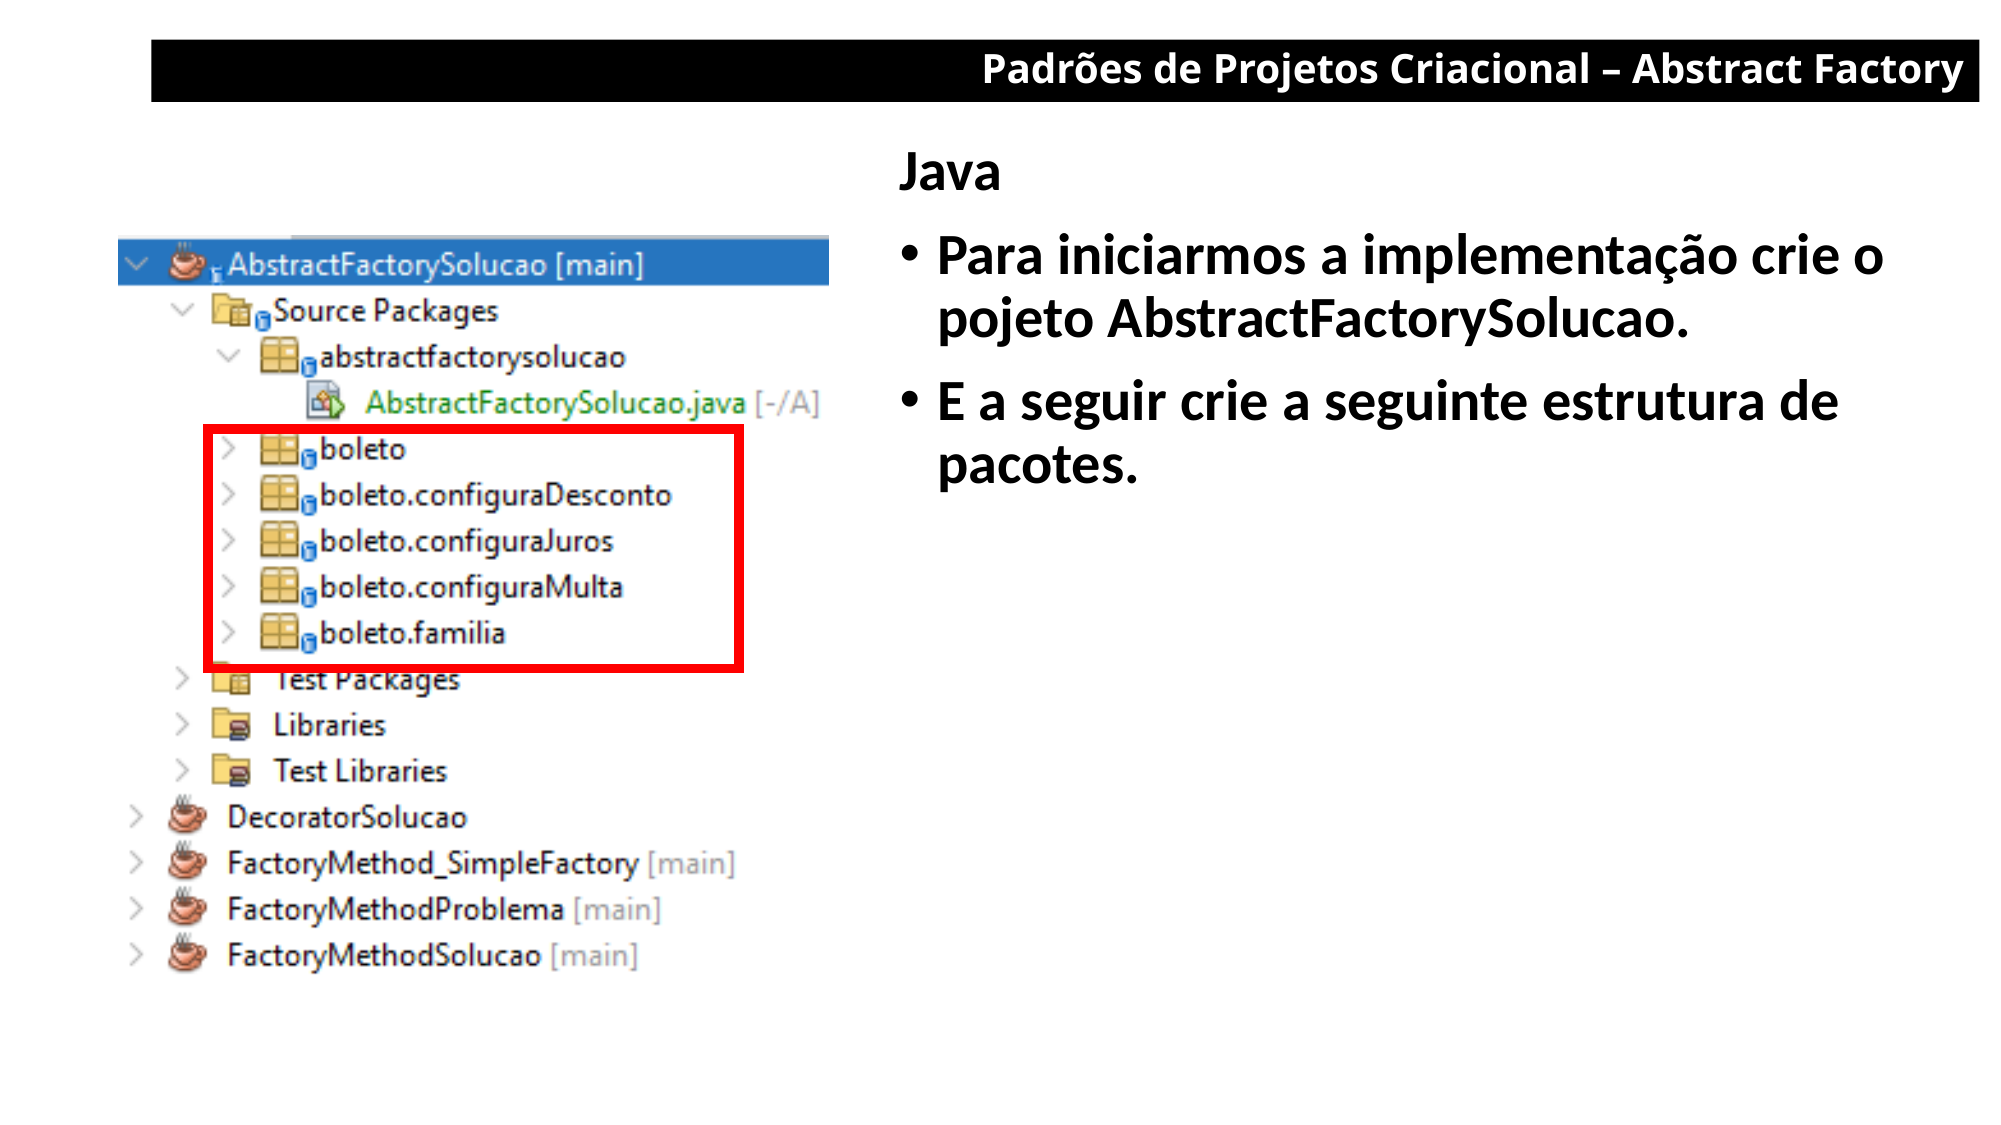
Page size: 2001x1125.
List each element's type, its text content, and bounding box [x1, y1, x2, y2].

list Java Para iniciarmos a implementação crie o pojeto AbstractFactorySolucao. E a seguir crie a seguinte estrutura de pacotes. [884, 132, 1980, 509]
picture [118, 235, 829, 987]
text_box Padrões de Projetos Criacional – Abstract Factory [151, 39, 1980, 102]
